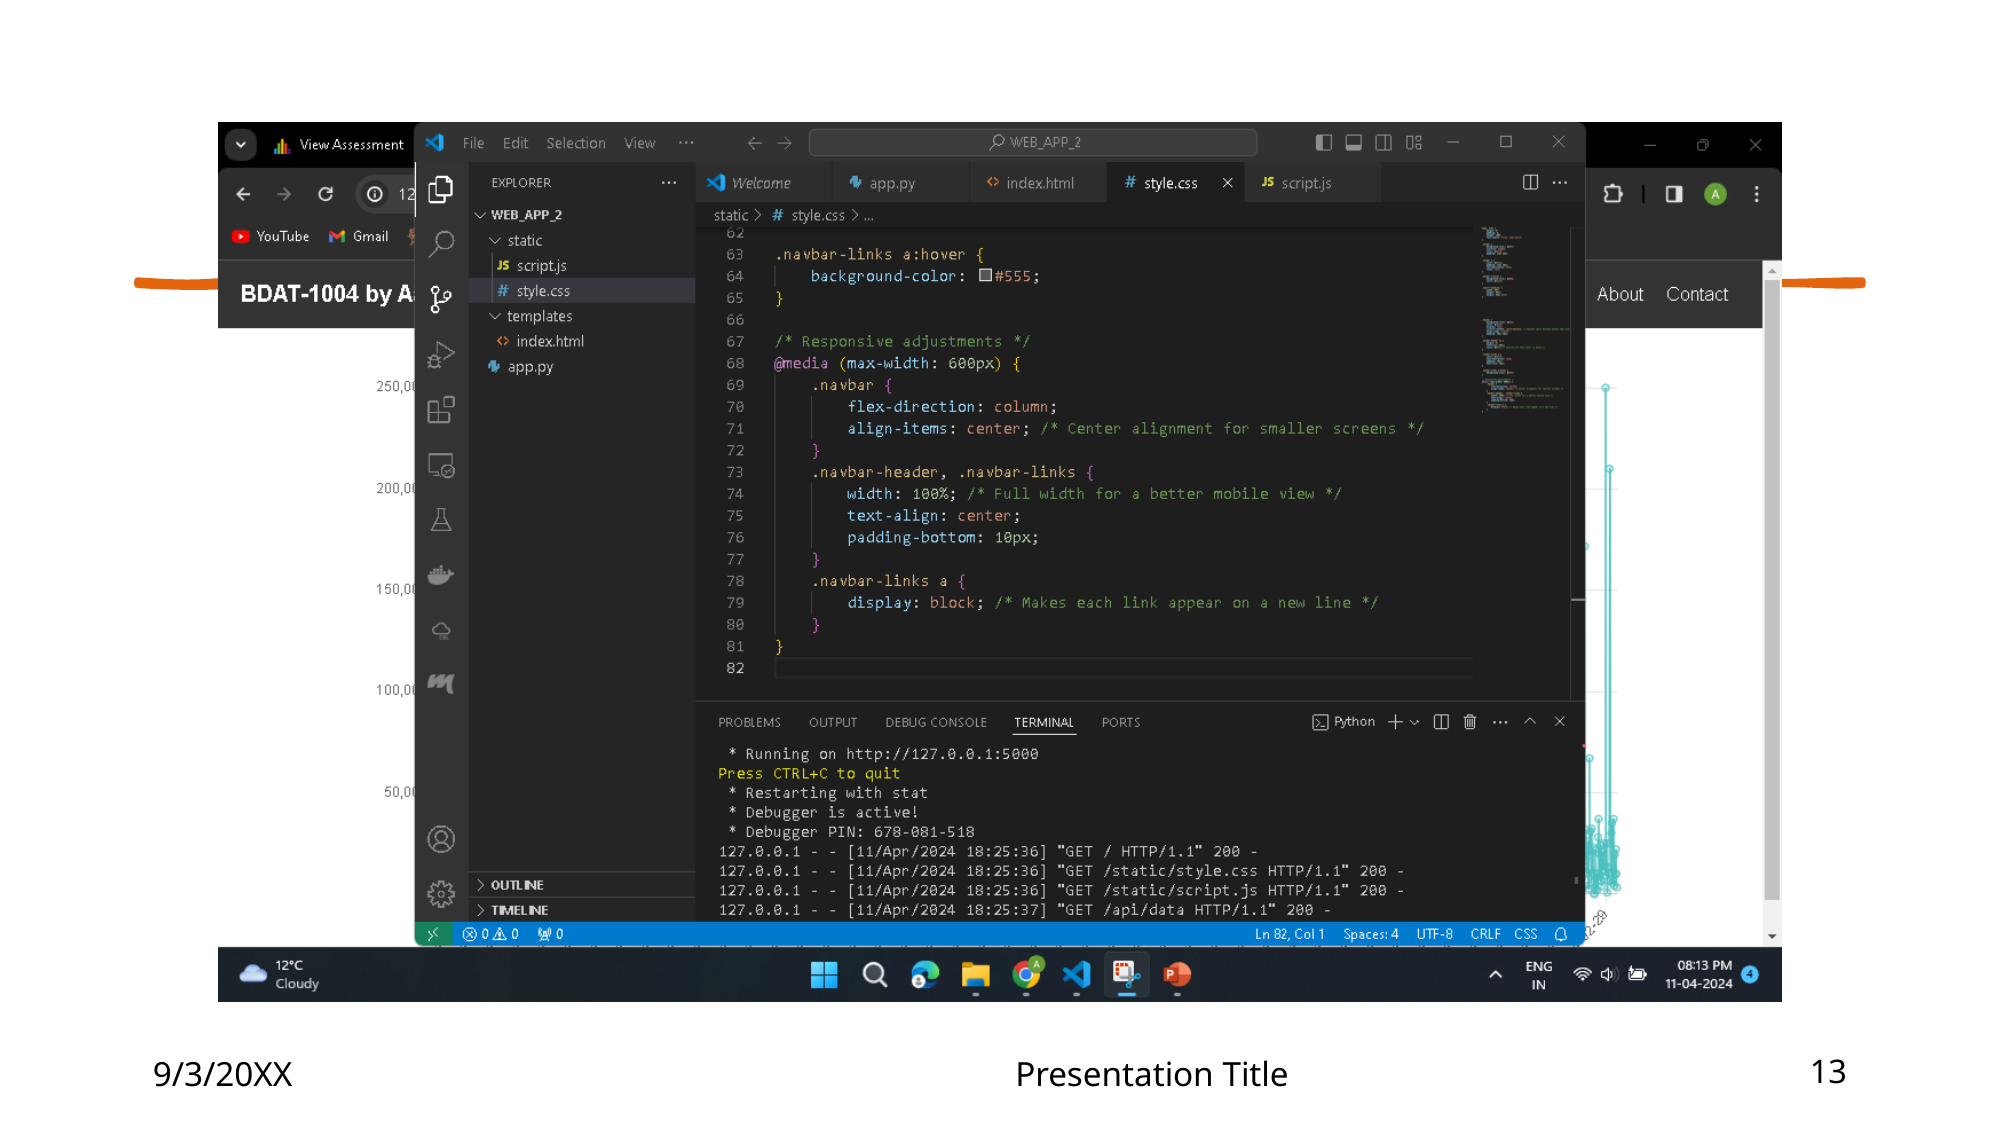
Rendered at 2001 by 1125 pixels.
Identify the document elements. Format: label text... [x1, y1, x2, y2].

footer Presentation Title [1000, 1042, 1601, 1103]
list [218, 122, 1782, 1003]
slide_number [138, 1042, 438, 1103]
slide_number 13 [1667, 1042, 1862, 1103]
